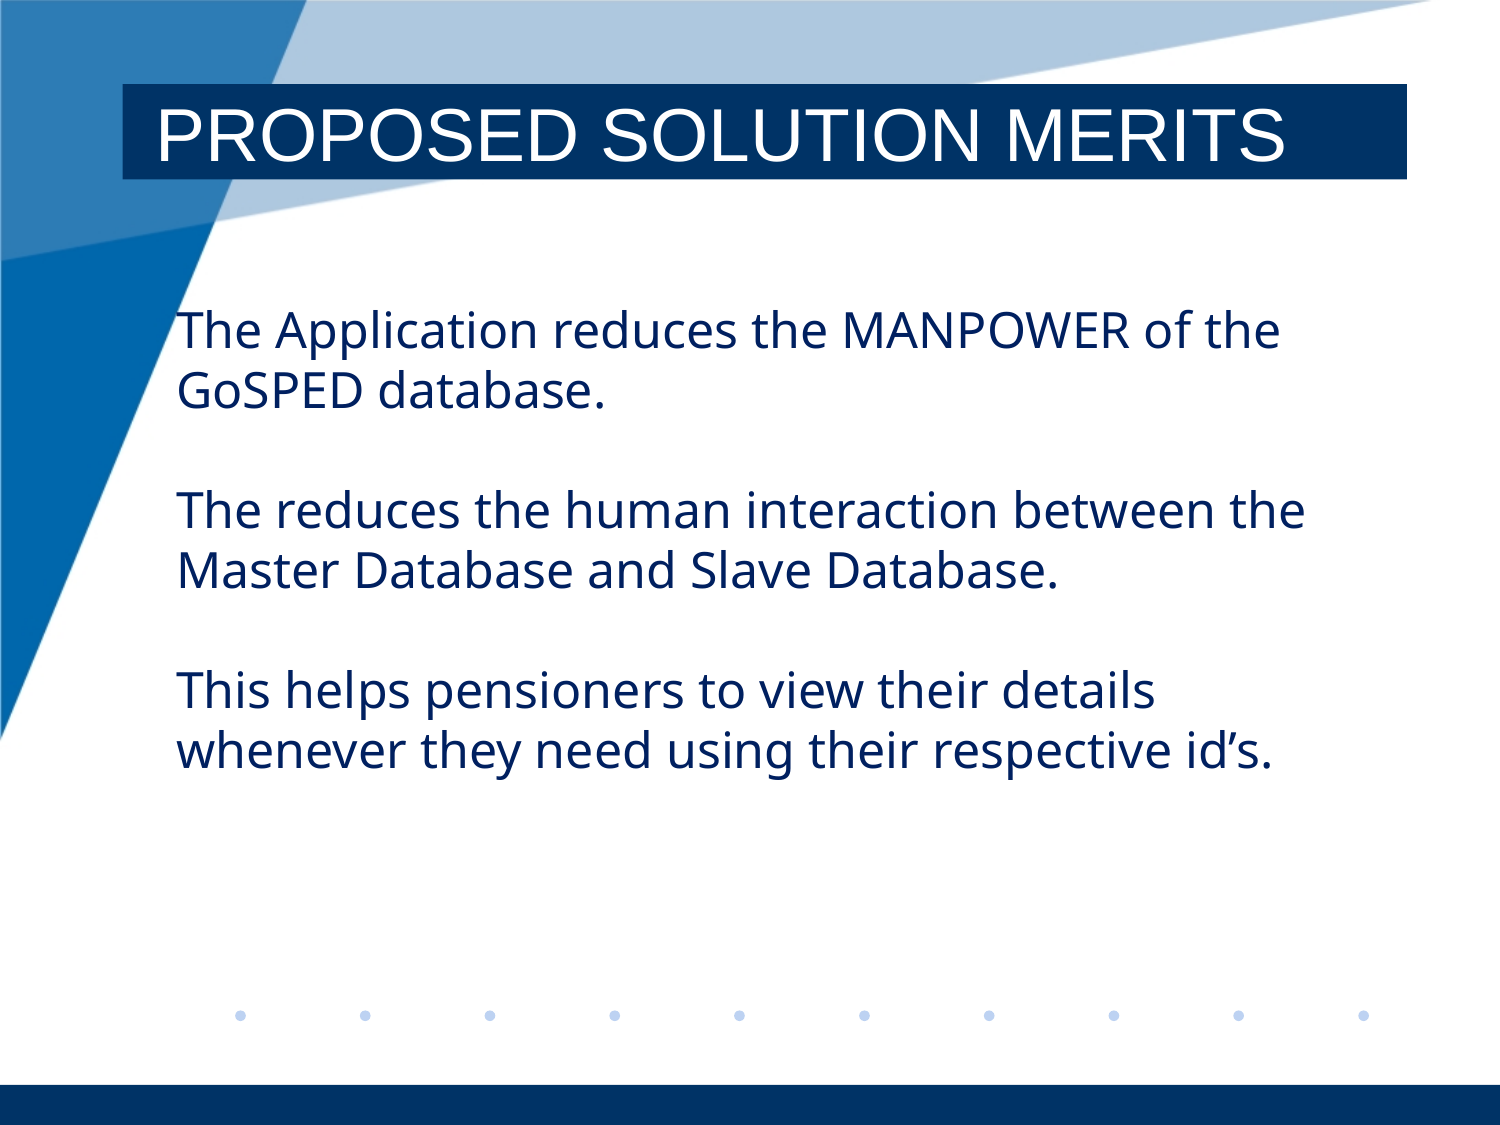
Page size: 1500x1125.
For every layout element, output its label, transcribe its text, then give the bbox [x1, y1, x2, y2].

title PROPOSED SOLUTION MERITS [122, 84, 1407, 180]
text_box The Application reduces the MANPOWER of the GoSPED database. The reduces the human interaction between the Master Database and Slave Database. This helps pensioners to view their details whenever they need using their respective id’s. [161, 290, 1391, 786]
picture [0, 0, 1500, 842]
